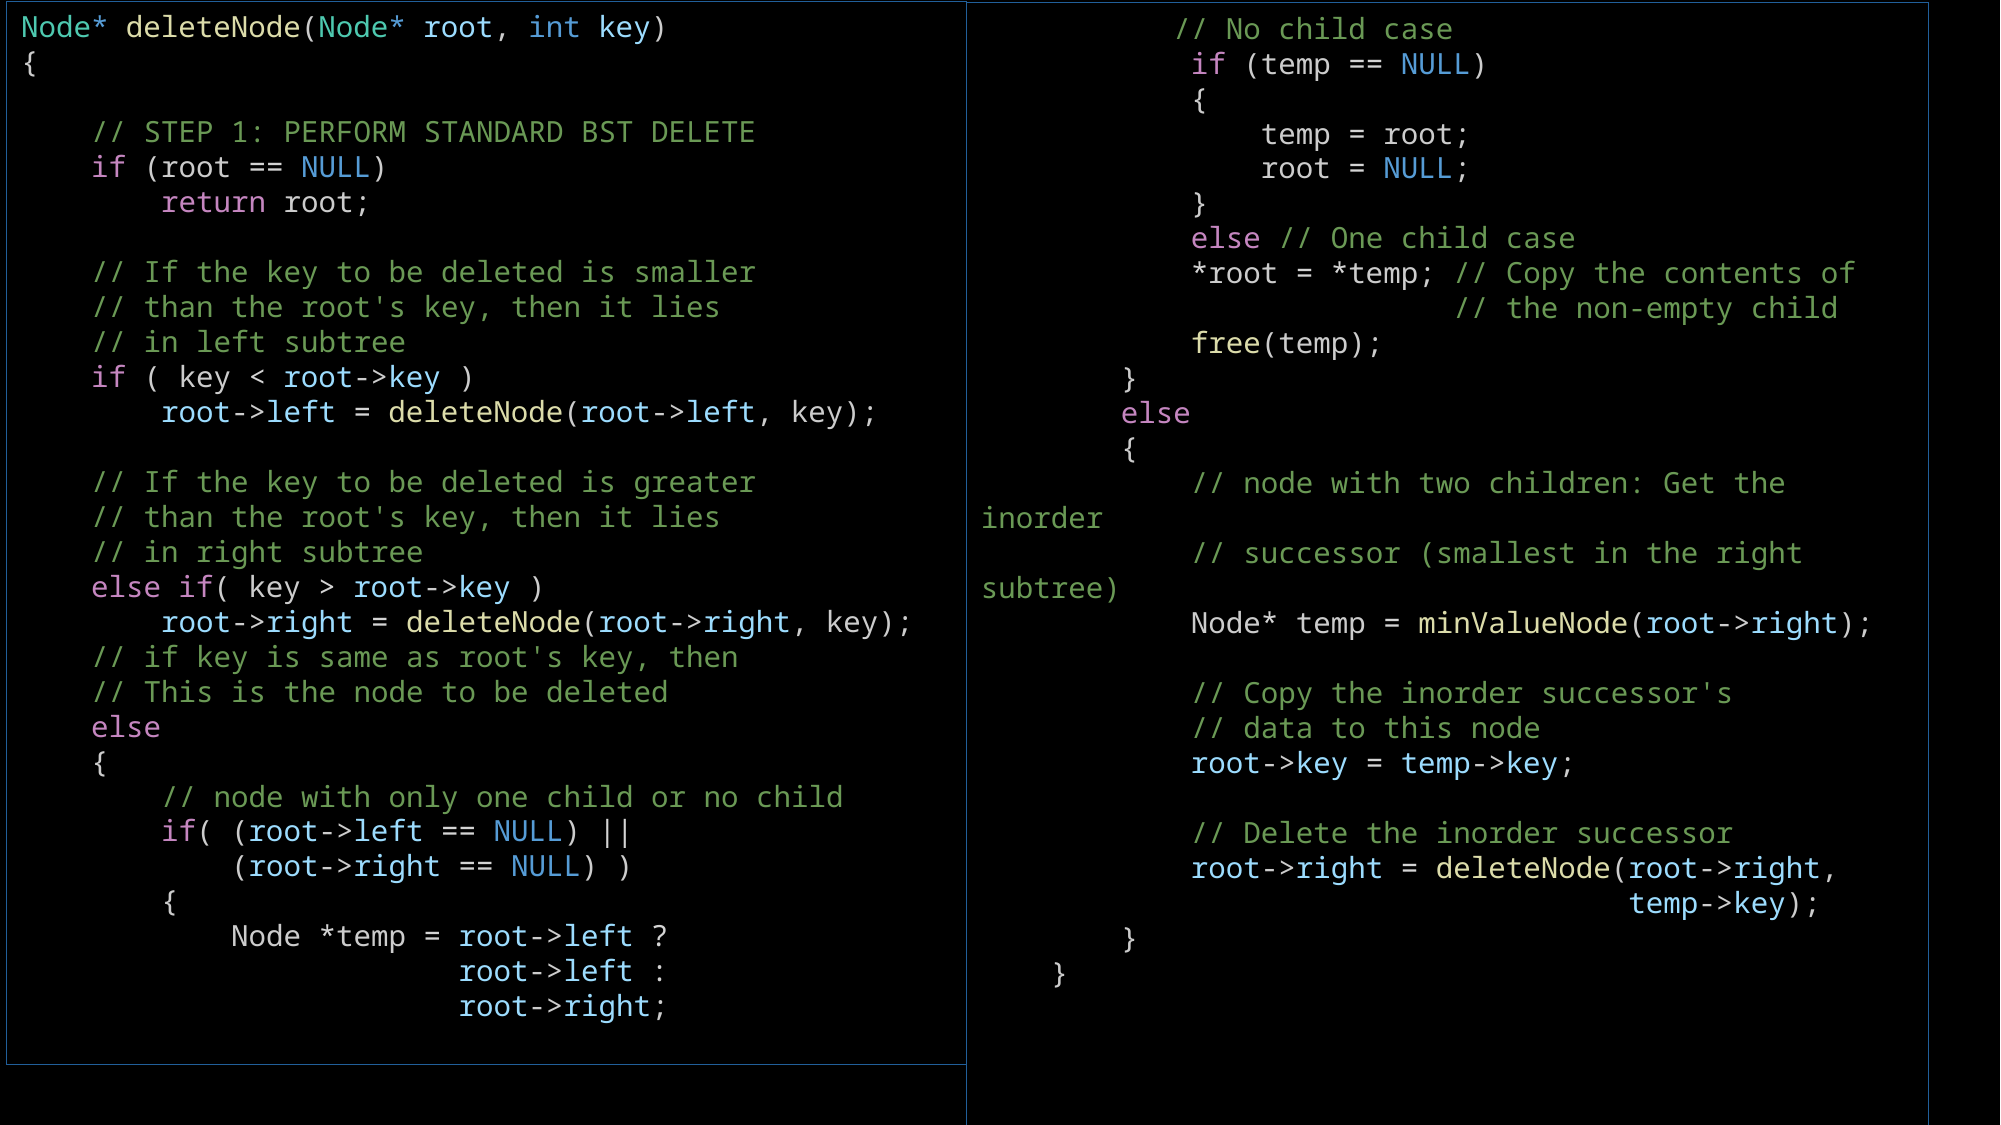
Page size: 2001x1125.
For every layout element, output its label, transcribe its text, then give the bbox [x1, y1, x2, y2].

text_box // No child case if (temp == NULL) { temp = root; root = NULL; } else // One child case *root = *temp; // Copy the contents of // the non-empty child free(temp); } else { // node with two children: Get the inorder // successor (smallest in the right subtree) Node* temp = minValueNode(root->right); // Copy the inorder successor's // data to this node root->key = temp->key; // Delete the inorder successor root->right = deleteNode(root->right, temp->key); } } [966, 2, 1929, 1125]
text_box Node* deleteNode(Node* root, int key) { // STEP 1: PERFORM STANDARD BST DELETE if (root == NULL) return root; // If the key to be deleted is smaller // than the root's key, then it lies // in left subtree if ( key < root->key ) root->left = deleteNode(root->left, key); // If the key to be deleted is greater // than the root's key, then it lies // in right subtree else if( key > root->key ) root->right = deleteNode(root->right, key); // if key is same as root's key, then // This is the node to be deleted else { // node with only one child or no child if( (root->left == NULL) || (root->right == NULL) ) { Node *temp = root->left ? root->left : root->right; [6, 1, 967, 1065]
